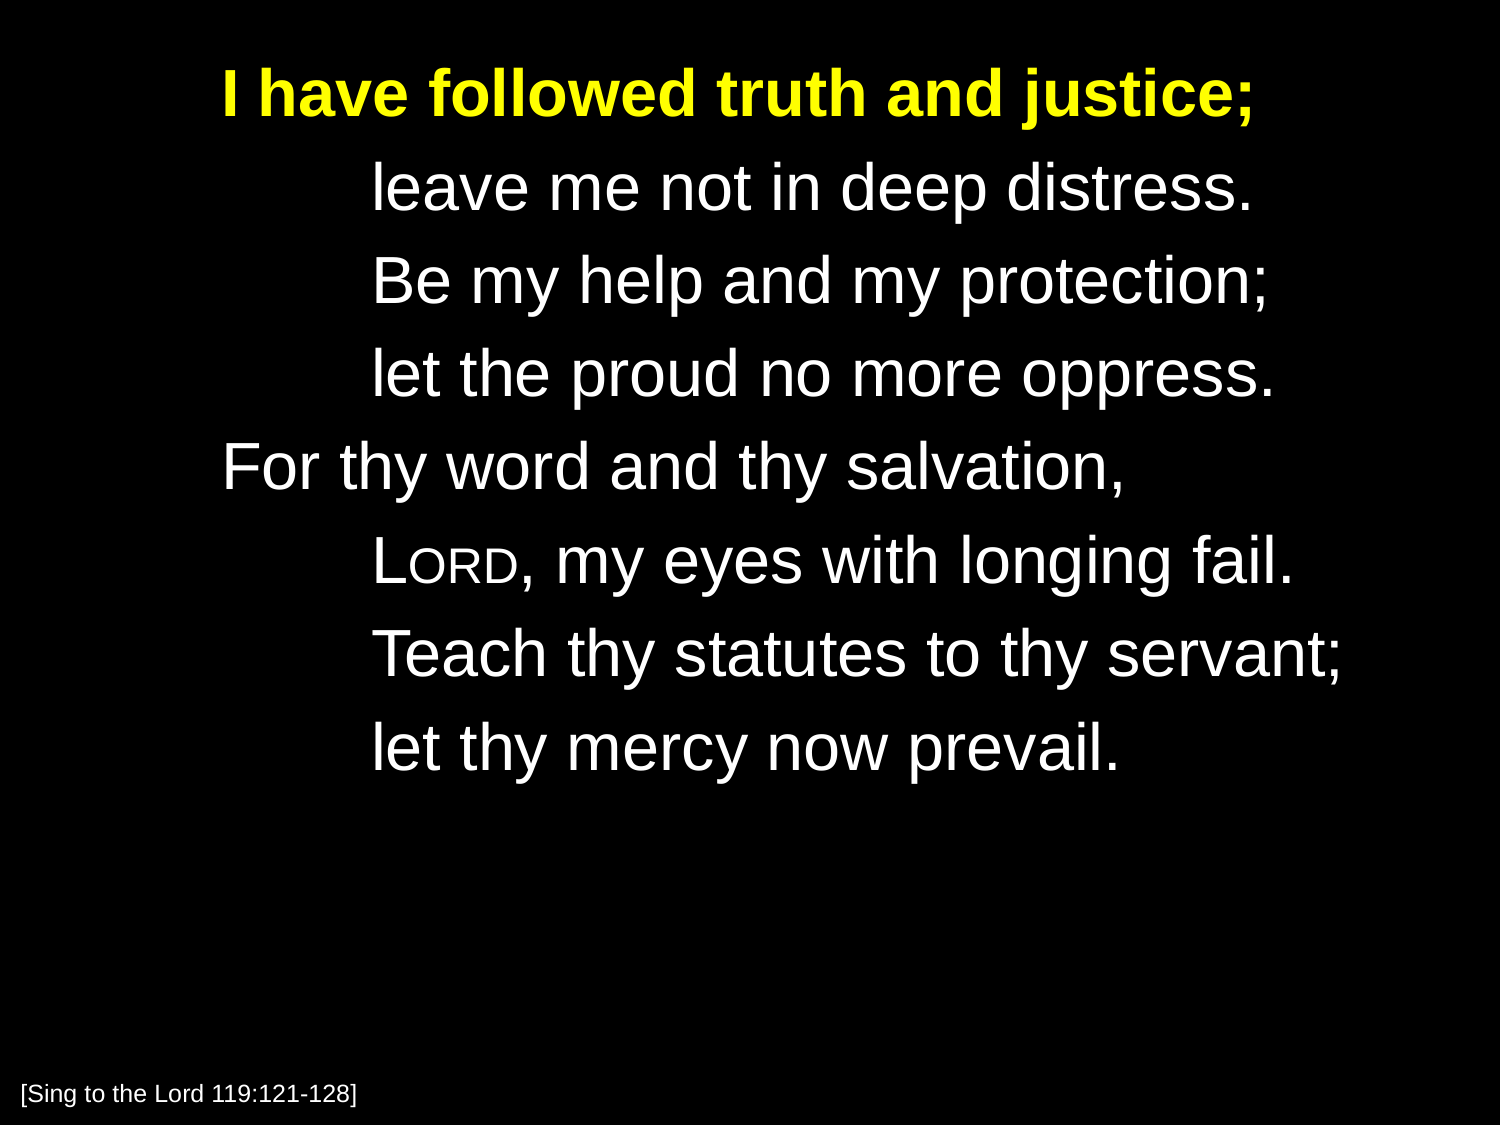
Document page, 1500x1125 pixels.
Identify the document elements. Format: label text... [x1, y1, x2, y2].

text_box [Sing to the Lord 119:121-128] [5, 1070, 526, 1115]
list I have followed truth and justice; leave me not in deep distress. Be my help and my protection; let the proud no more oppress. For thy word and thy salvation, Lord, my eyes with longing fail. Teach thy statutes to thy servant; let thy mercy now prevail. [0, 42, 1500, 1047]
